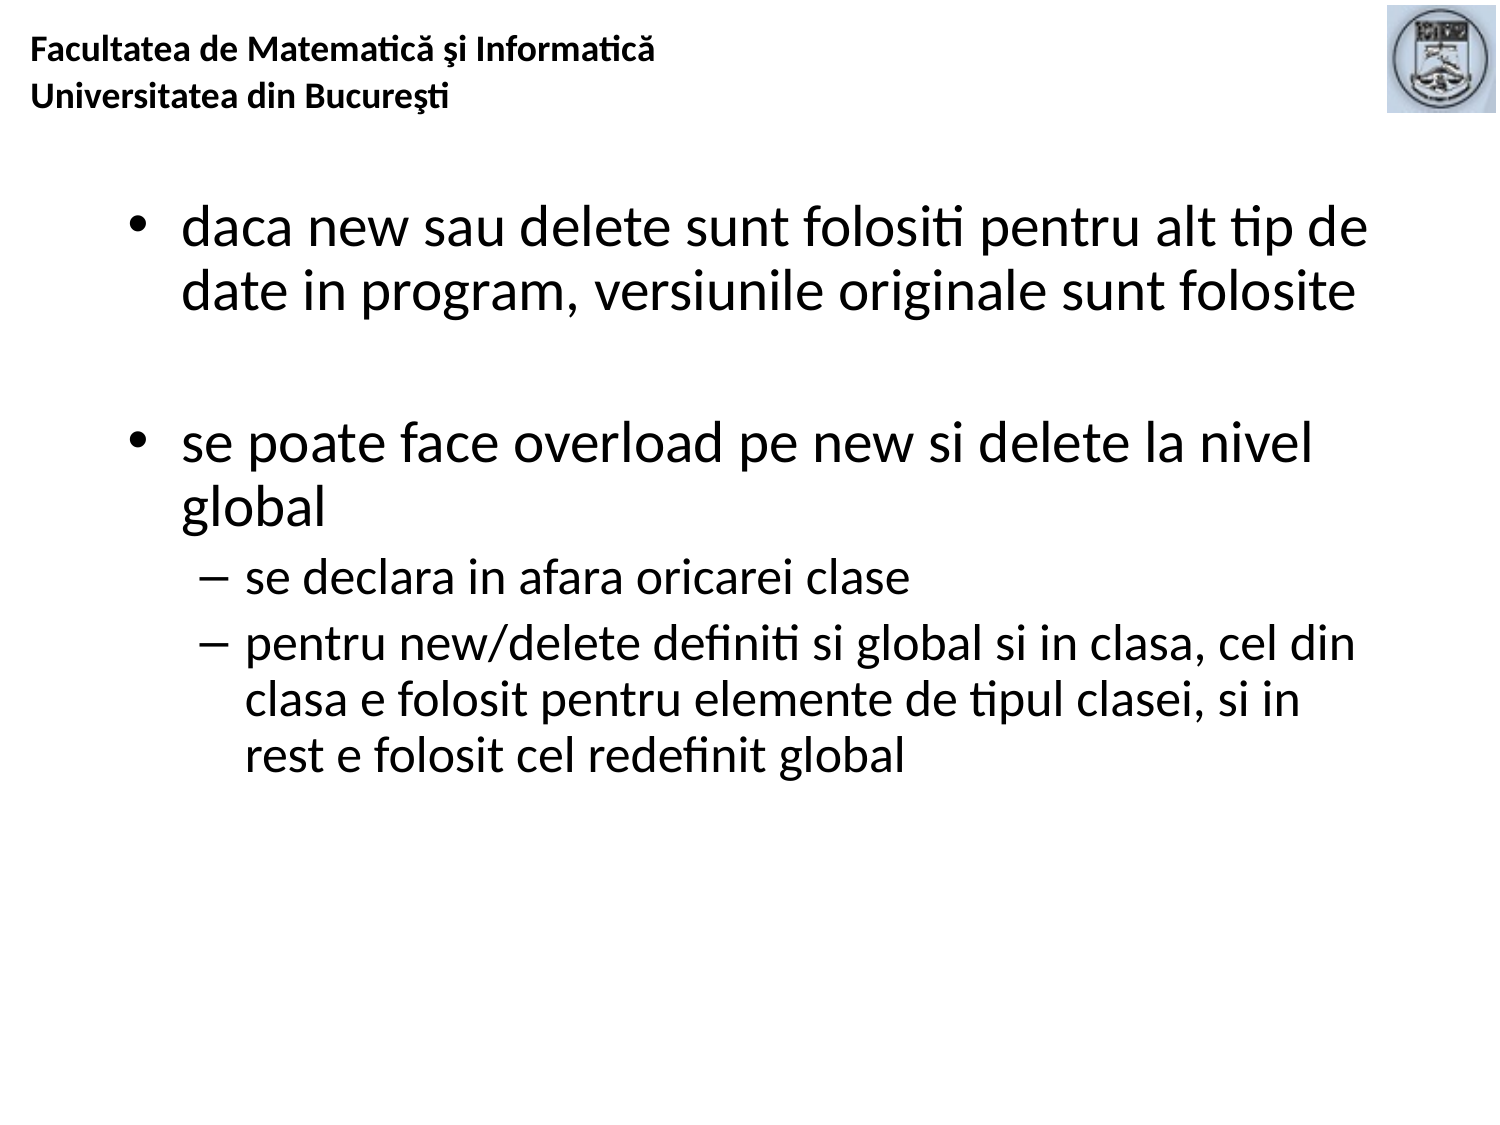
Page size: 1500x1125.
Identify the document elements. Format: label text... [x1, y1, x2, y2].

picture [1387, 4, 1496, 113]
text_box Facultatea de Matematică şi Informatică Universitatea din Bucureşti [13, 13, 841, 123]
list daca new sau delete sunt folositi pentru alt tip de date in program, versiunile originale sunt folosite se poate face overload pe new si delete la nivel global se declara in afara oricarei clase pentru new/delete definiti si global si in clasa, cel din clasa e folosit pentru elemente de tipul clasei, si in rest e folosit cel redefinit global [112, 187, 1388, 863]
